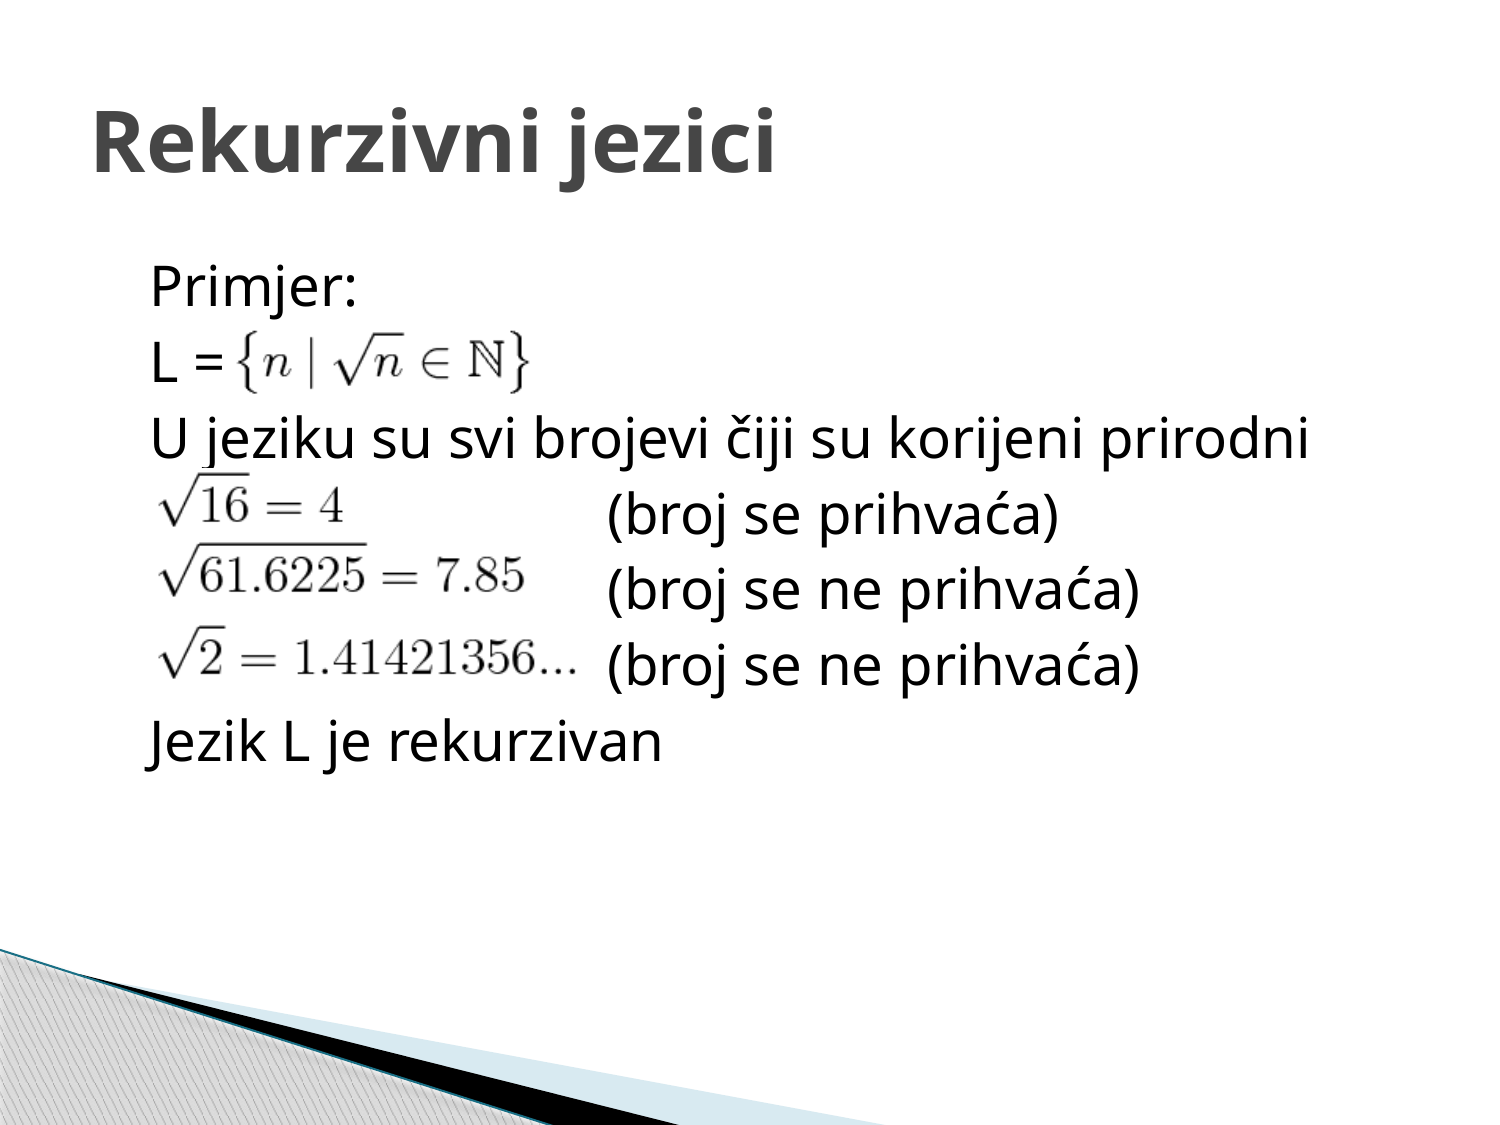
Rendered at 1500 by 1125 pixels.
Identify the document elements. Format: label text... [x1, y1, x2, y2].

picture [140, 538, 532, 601]
picture [140, 620, 583, 683]
picture [140, 468, 349, 530]
list Primjer: L = U jeziku su svi brojevi čiji su korijeni prirodni (broj se prihvaća) (broj se ne prihvaća) (broj se ne prihvaća) Jezik L je rekurzivan [75, 243, 1425, 986]
title Rekurzivni jezici [75, 45, 1425, 233]
picture [226, 327, 540, 397]
